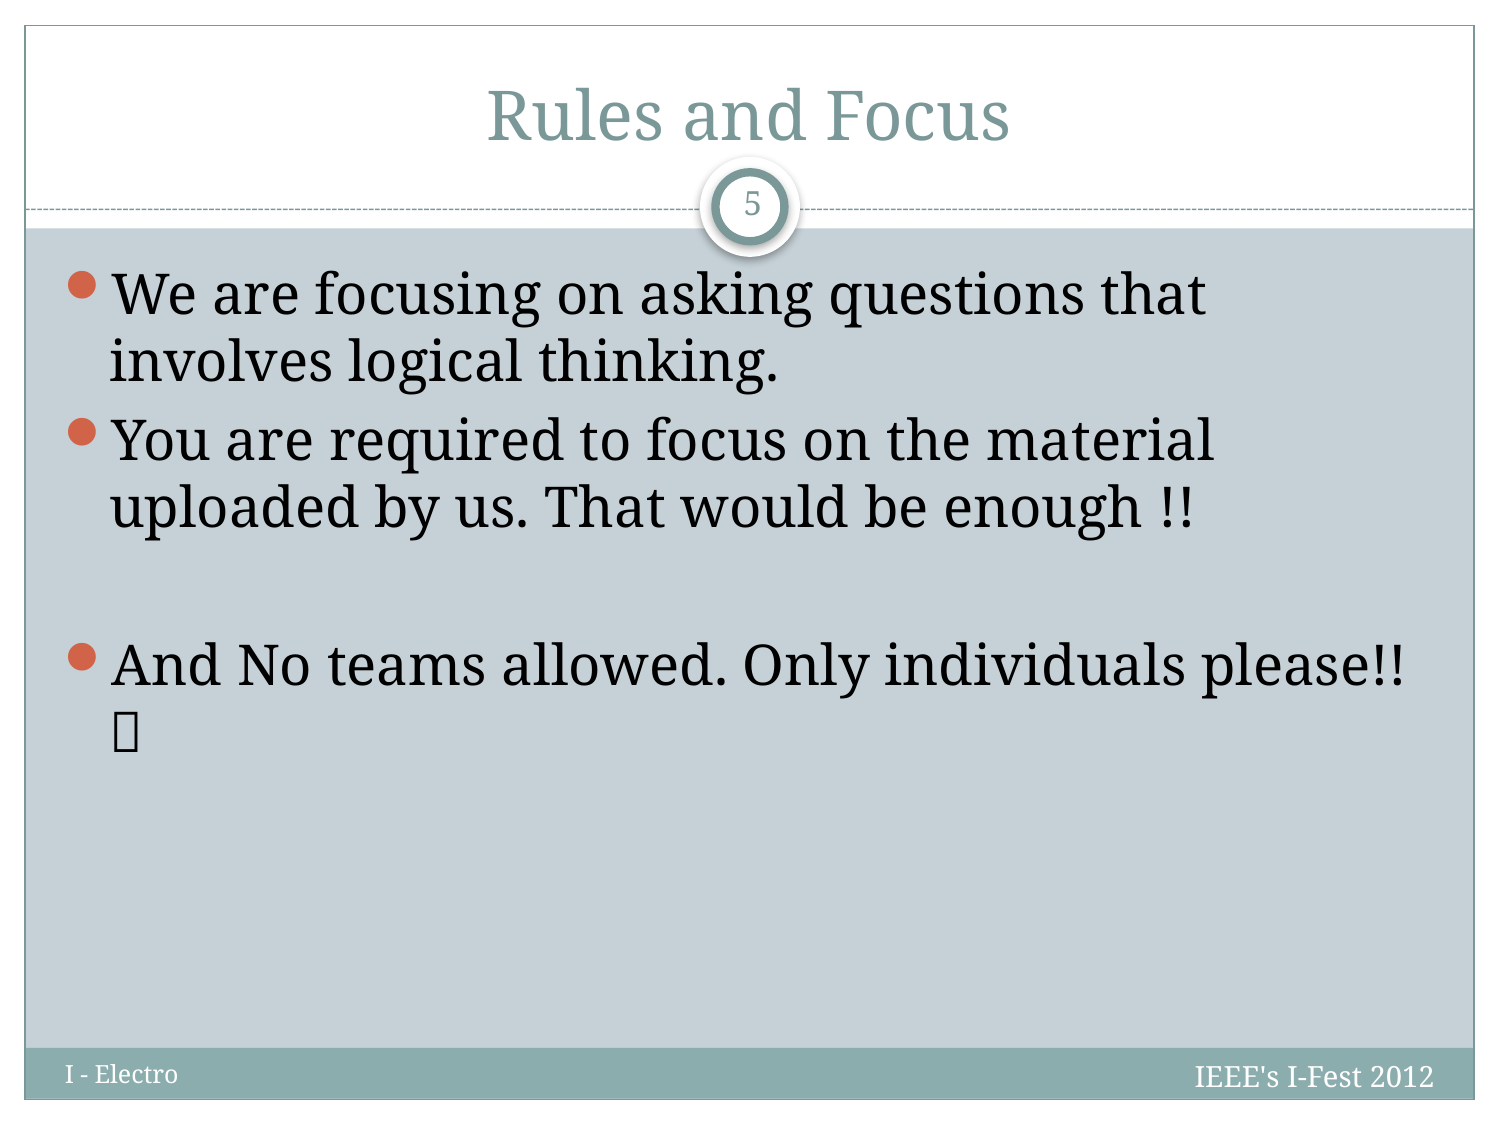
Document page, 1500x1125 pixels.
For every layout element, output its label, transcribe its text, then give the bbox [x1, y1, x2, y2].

title Rules and Focus [49, 37, 1450, 162]
slide_number IEEE's I-Fest 2012 [950, 1050, 1450, 1111]
list We are focusing on asking questions that involves logical thinking. You are required to focus on the material uploaded by us. That would be enough !! And No teams allowed. Only individuals please!!  [49, 250, 1445, 1001]
slide_number 5 [715, 168, 791, 241]
footer I - Electro [50, 1051, 638, 1112]
